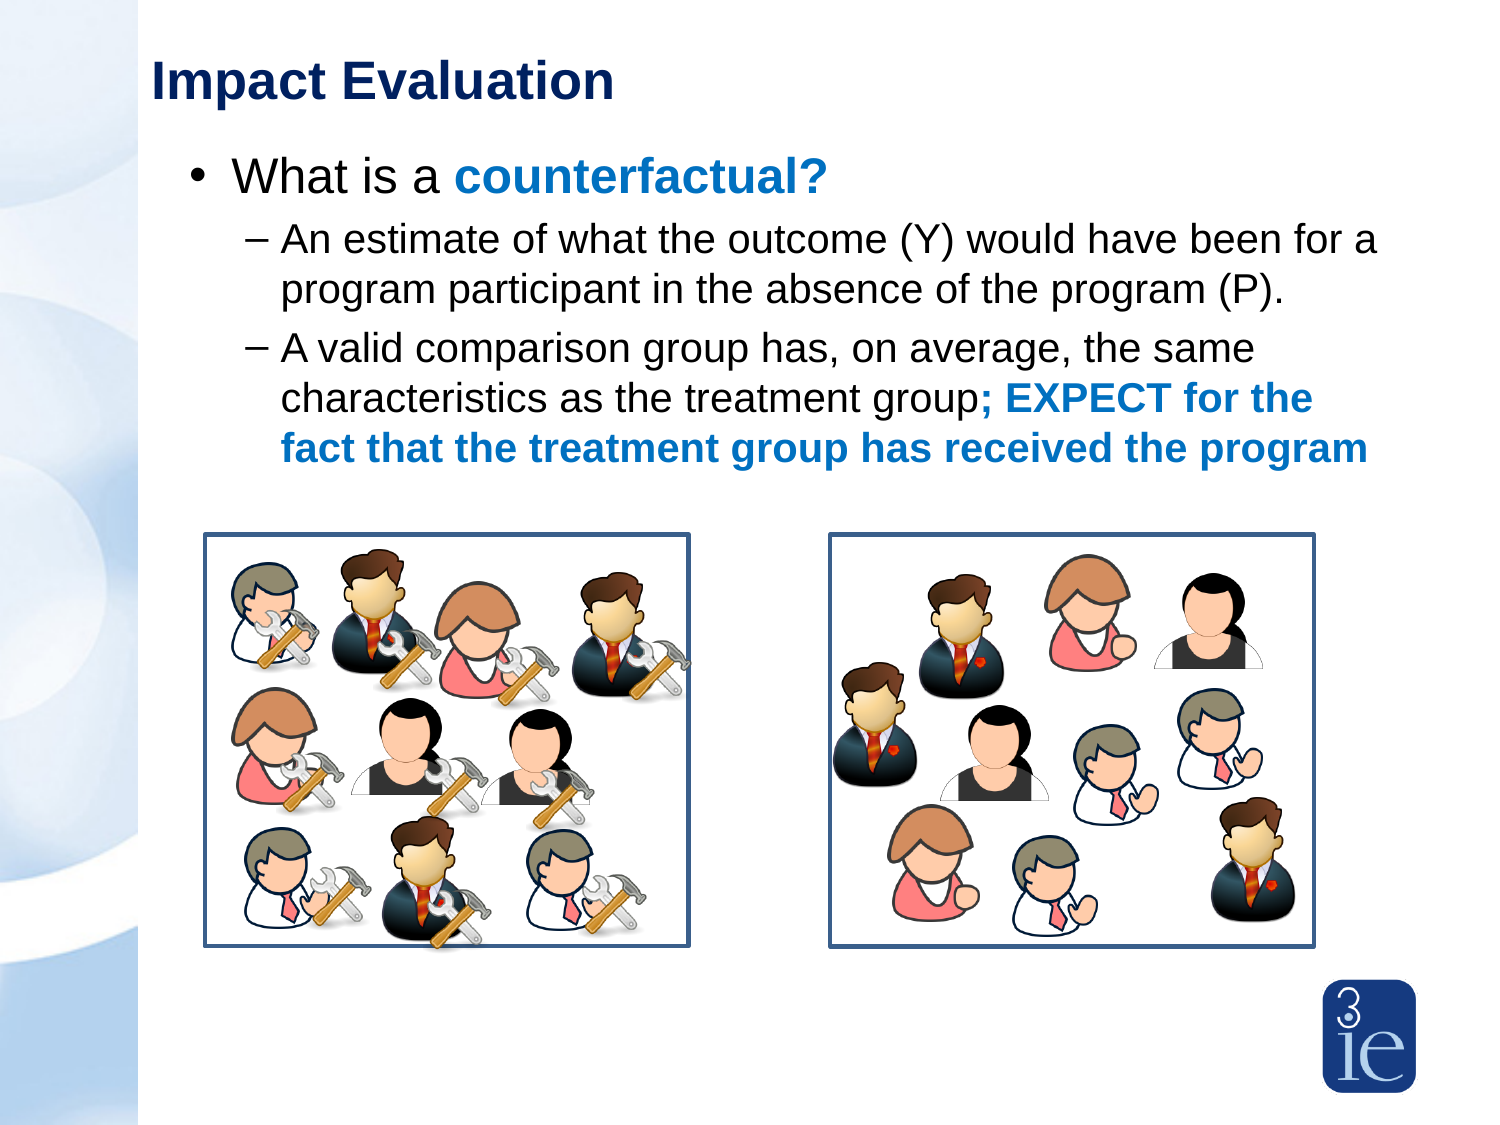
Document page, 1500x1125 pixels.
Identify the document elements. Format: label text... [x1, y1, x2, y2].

text_box [203, 532, 691, 948]
picture [0, 0, 138, 1125]
picture [244, 827, 375, 933]
picture [1044, 554, 1138, 672]
picture [329, 546, 649, 957]
title Impact Evaluation [136, 45, 1431, 170]
picture [231, 562, 322, 676]
picture [1153, 572, 1263, 670]
picture [1320, 977, 1418, 1095]
text_box [828, 532, 1316, 949]
picture [829, 571, 1006, 789]
list What is a counterfactual? An estimate of what the outcome (Y) would have been for a program participant in the absence of the program (P). A valid comparison group has, on average, the same characteristics as the treatment group; EXPECT for the fact that the treatment group has received the program [174, 170, 1399, 497]
picture [1073, 724, 1159, 826]
picture [1012, 834, 1098, 937]
picture [231, 687, 347, 819]
picture [887, 804, 980, 923]
picture [1207, 794, 1298, 924]
picture [1176, 688, 1263, 791]
picture [569, 570, 694, 707]
picture [940, 704, 1050, 802]
